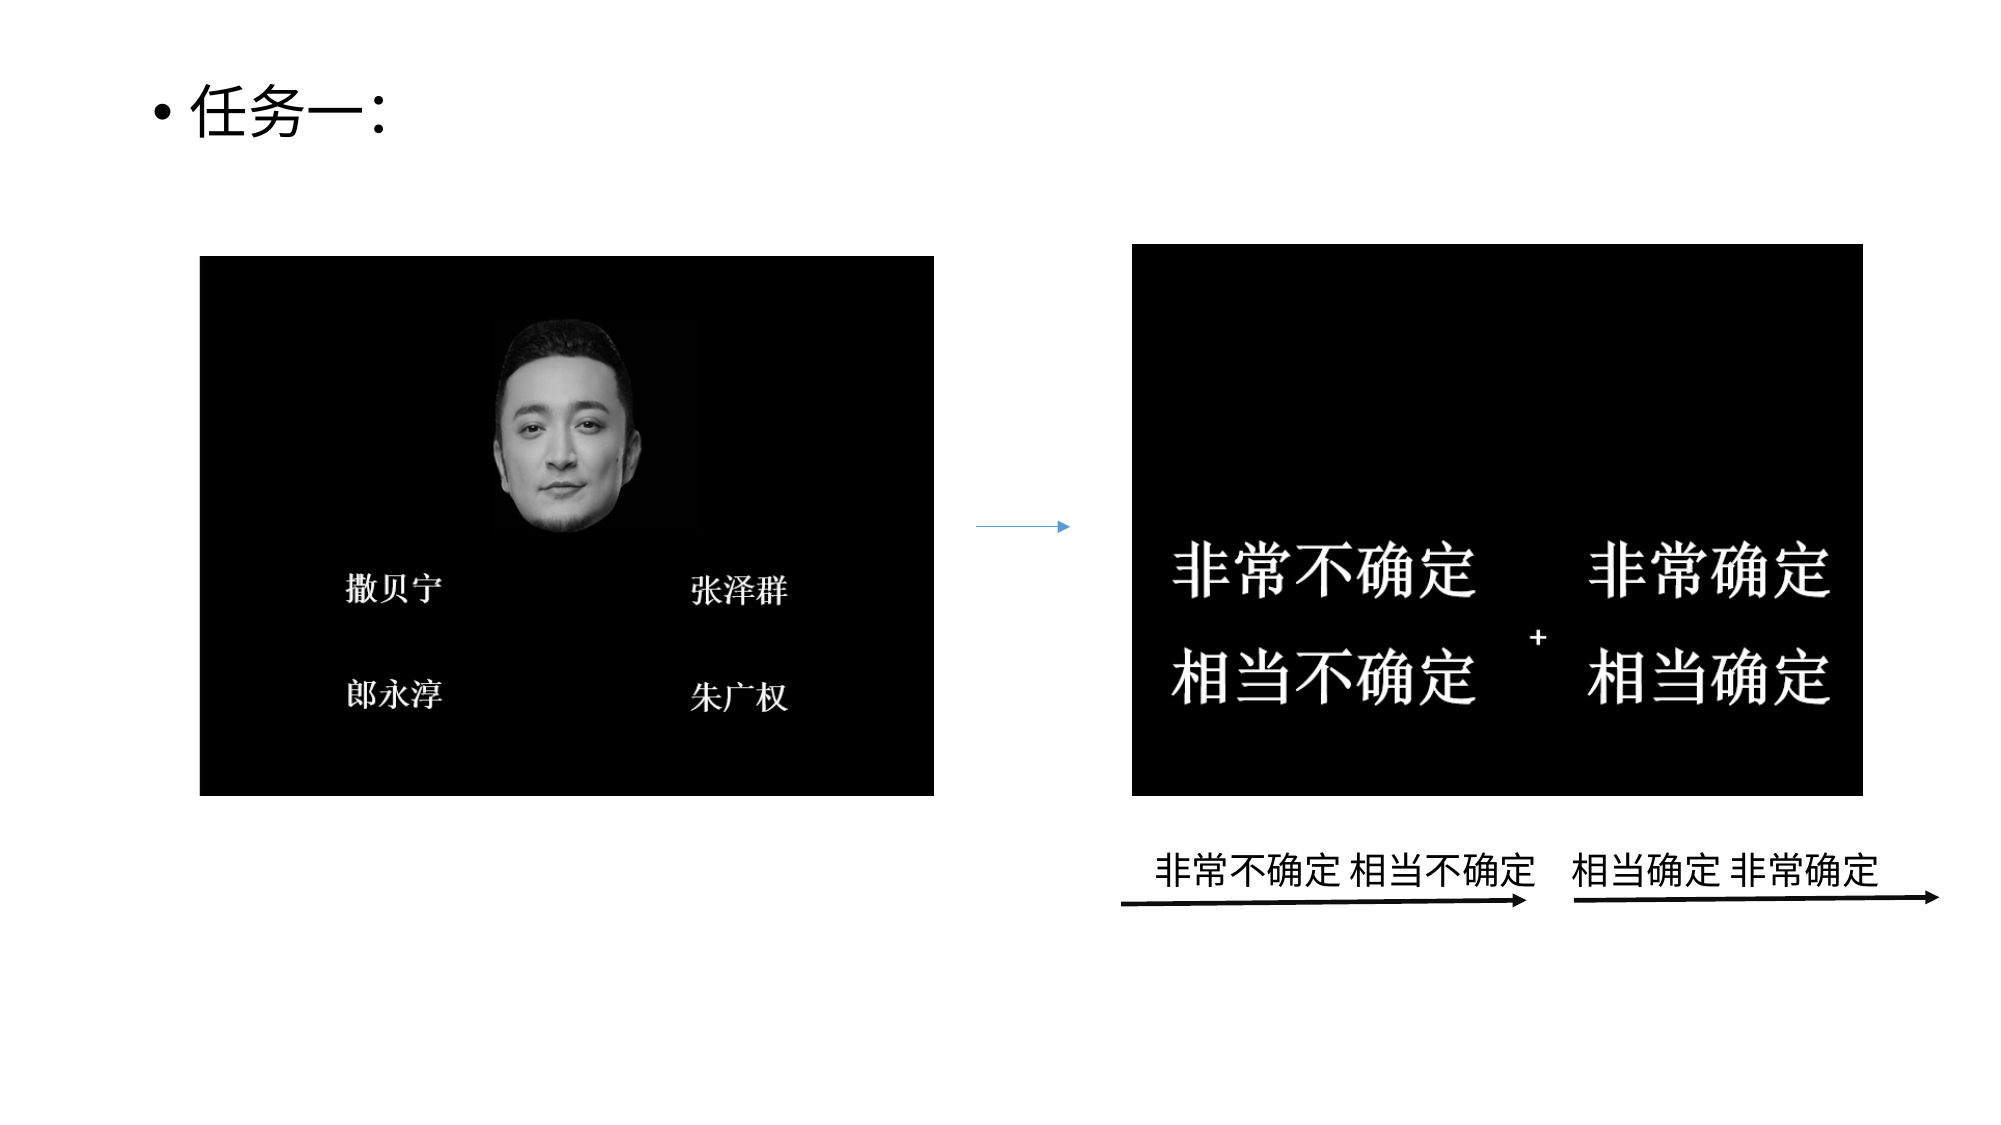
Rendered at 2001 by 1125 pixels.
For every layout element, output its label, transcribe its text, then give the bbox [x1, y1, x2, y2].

text_box 非常不确定 相当不确定 相当确定 非常确定 [1139, 839, 1896, 900]
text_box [1573, 897, 1940, 901]
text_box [1121, 900, 1527, 905]
picture [1132, 244, 1863, 796]
picture [199, 256, 934, 796]
list 任务一： [137, 76, 1863, 1014]
